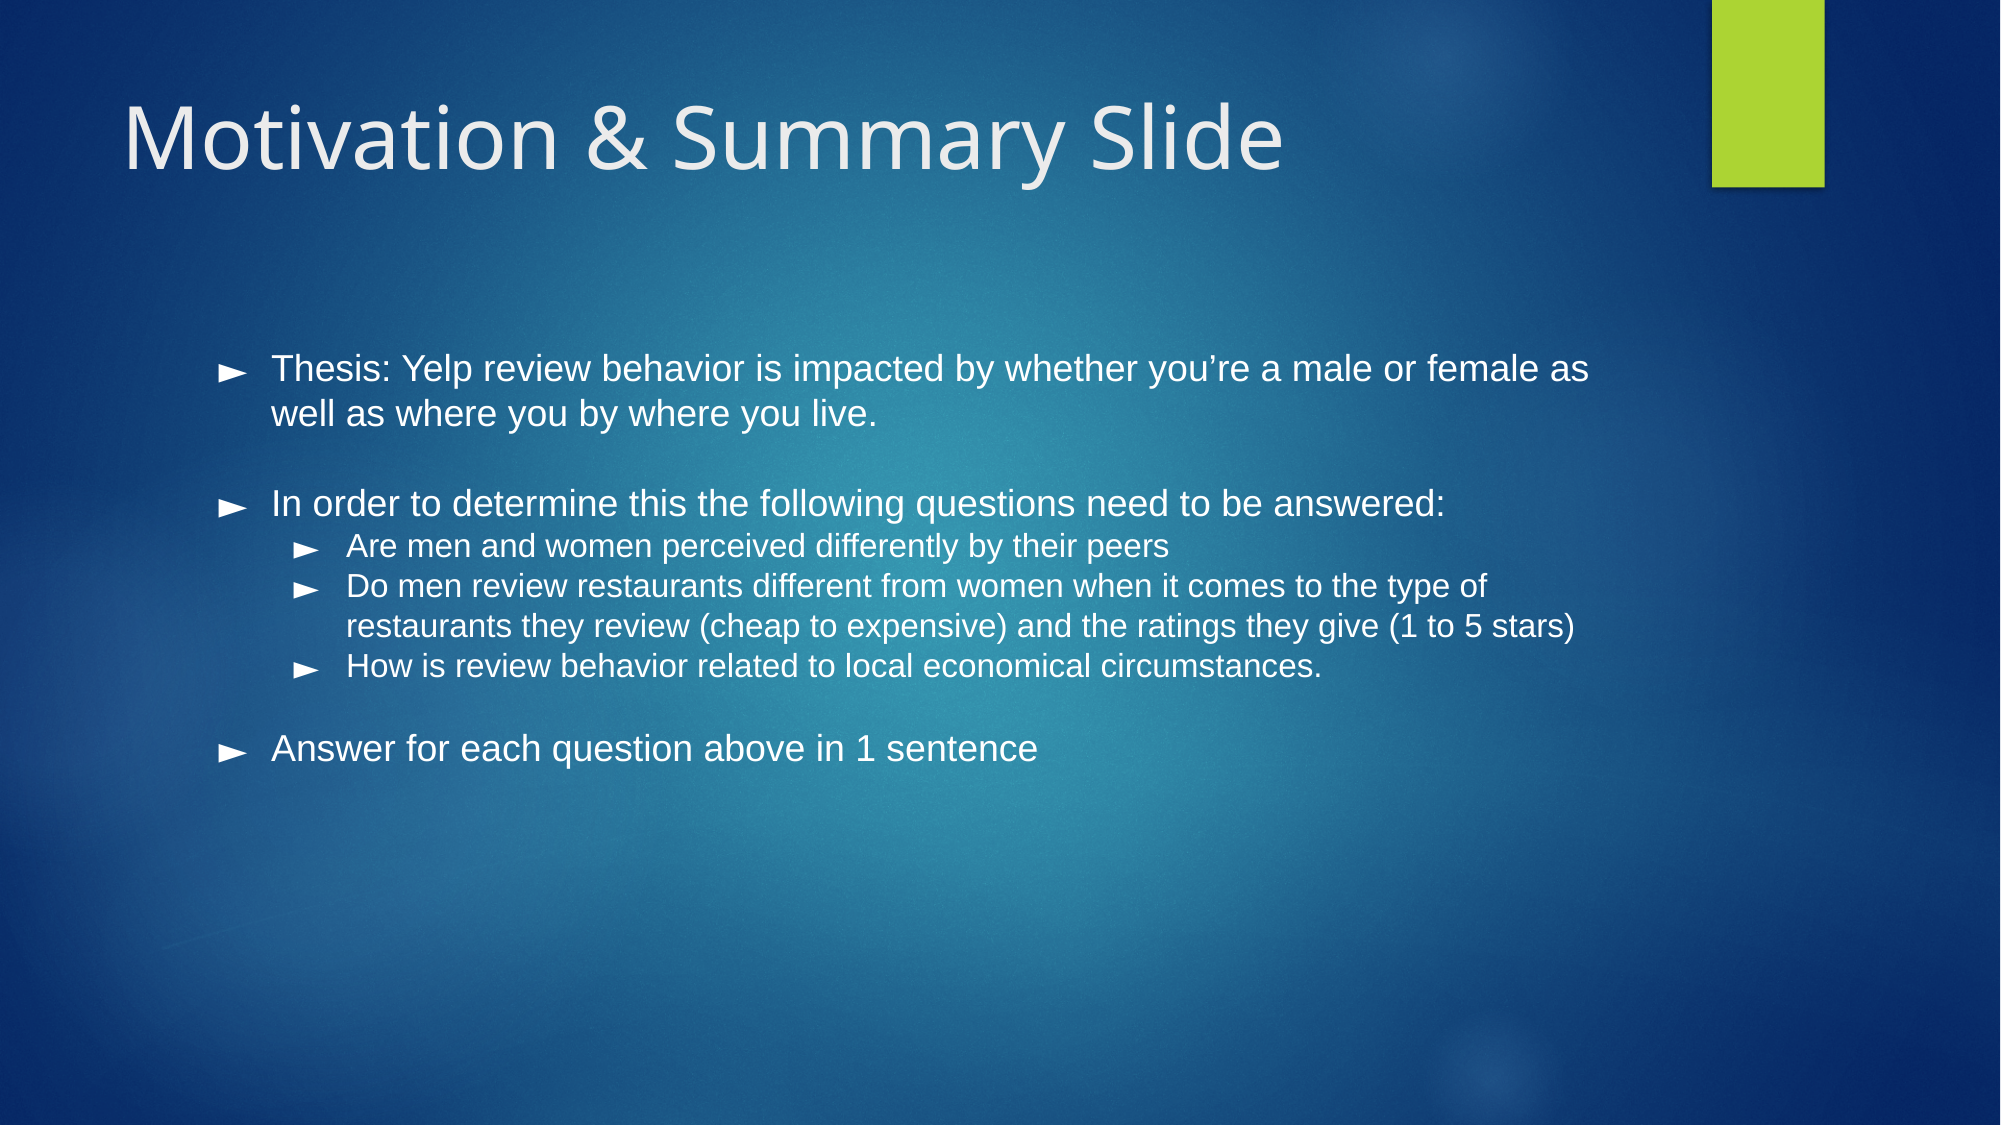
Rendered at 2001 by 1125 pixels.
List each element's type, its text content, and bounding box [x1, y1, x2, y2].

picture [0, 0, 2001, 1125]
title Motivation & Summary Slide [106, 74, 1649, 304]
text_box Thesis: Yelp review behavior is impacted by whether you’re a male or female as well as where you by where you live. In order to determine this the following questions need to be answered: Are men and women perceived differently by their peers Do men review restaurants different from women when it comes to the type of restaurants they review (cheap to expensive) and the ratings they give (1 to 5 stars) How is review behavior related to local economical circumstances. Answer for each question above in 1 sentence [180, 336, 1619, 777]
